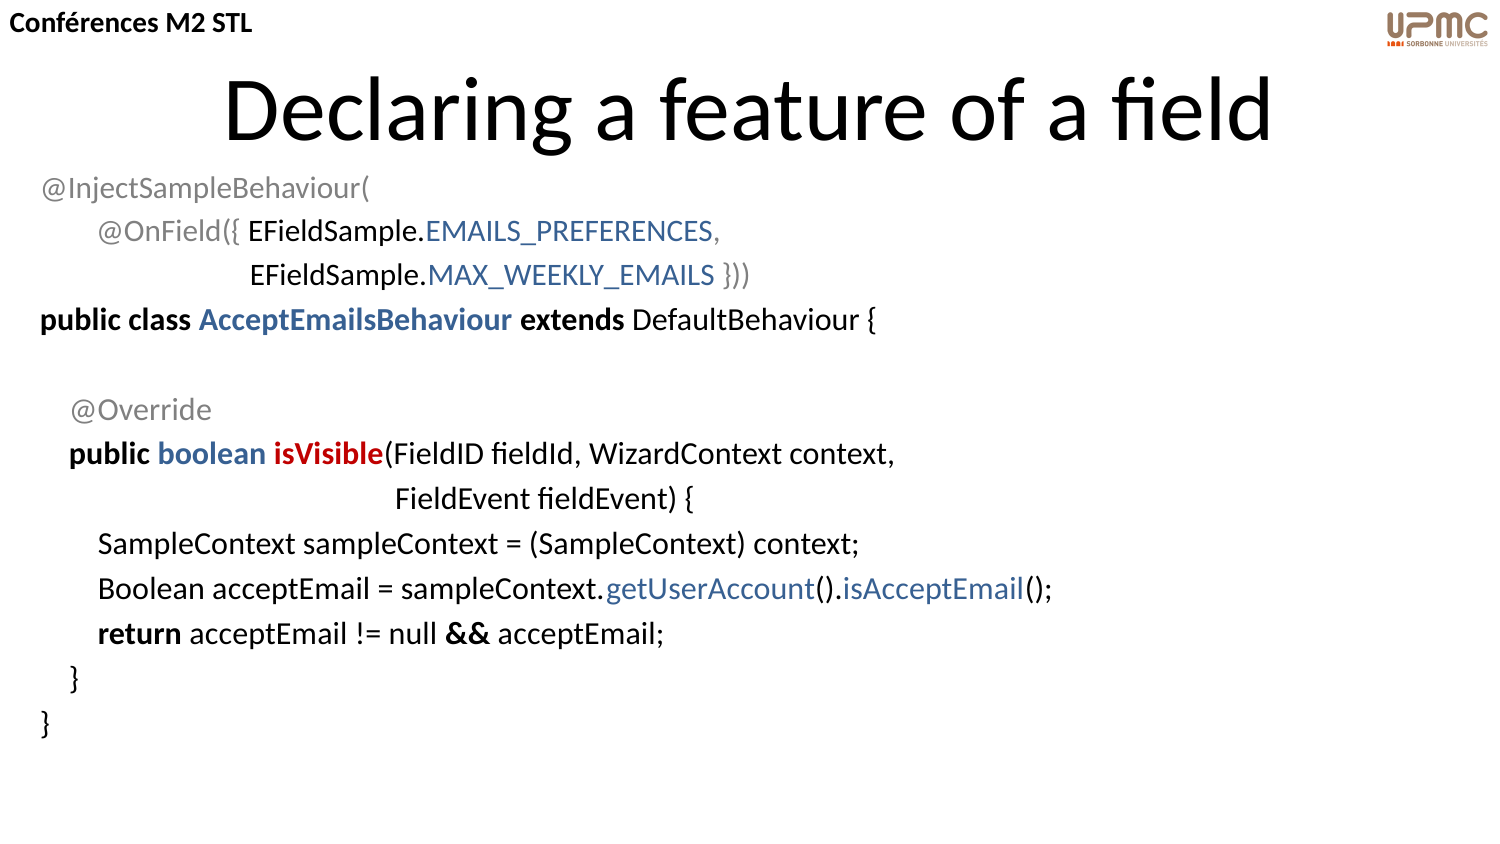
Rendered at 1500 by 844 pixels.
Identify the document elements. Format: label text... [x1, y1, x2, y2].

picture [1387, 11, 1488, 47]
title Declaring a feature of a field [75, 33, 1425, 159]
list public class AcceptEmailsBehaviour extends DefaultBehaviour { @Override public boolean isVisible(FieldID fieldId, WizardContext context, FieldEvent fieldEvent) { SampleContext sampleContext = (SampleContext) context; Boolean acceptEmail = sampleContext.getUserAccount().isAcceptEmail(); return acceptEmail != null && acceptEmail; } } [24, 300, 1475, 754]
text_box @InjectSampleBehaviour( @OnField({ EFieldSample.EMAILS_PREFERENCES, EFieldSample.MAX_WEEKLY_EMAILS })) [24, 159, 1475, 300]
